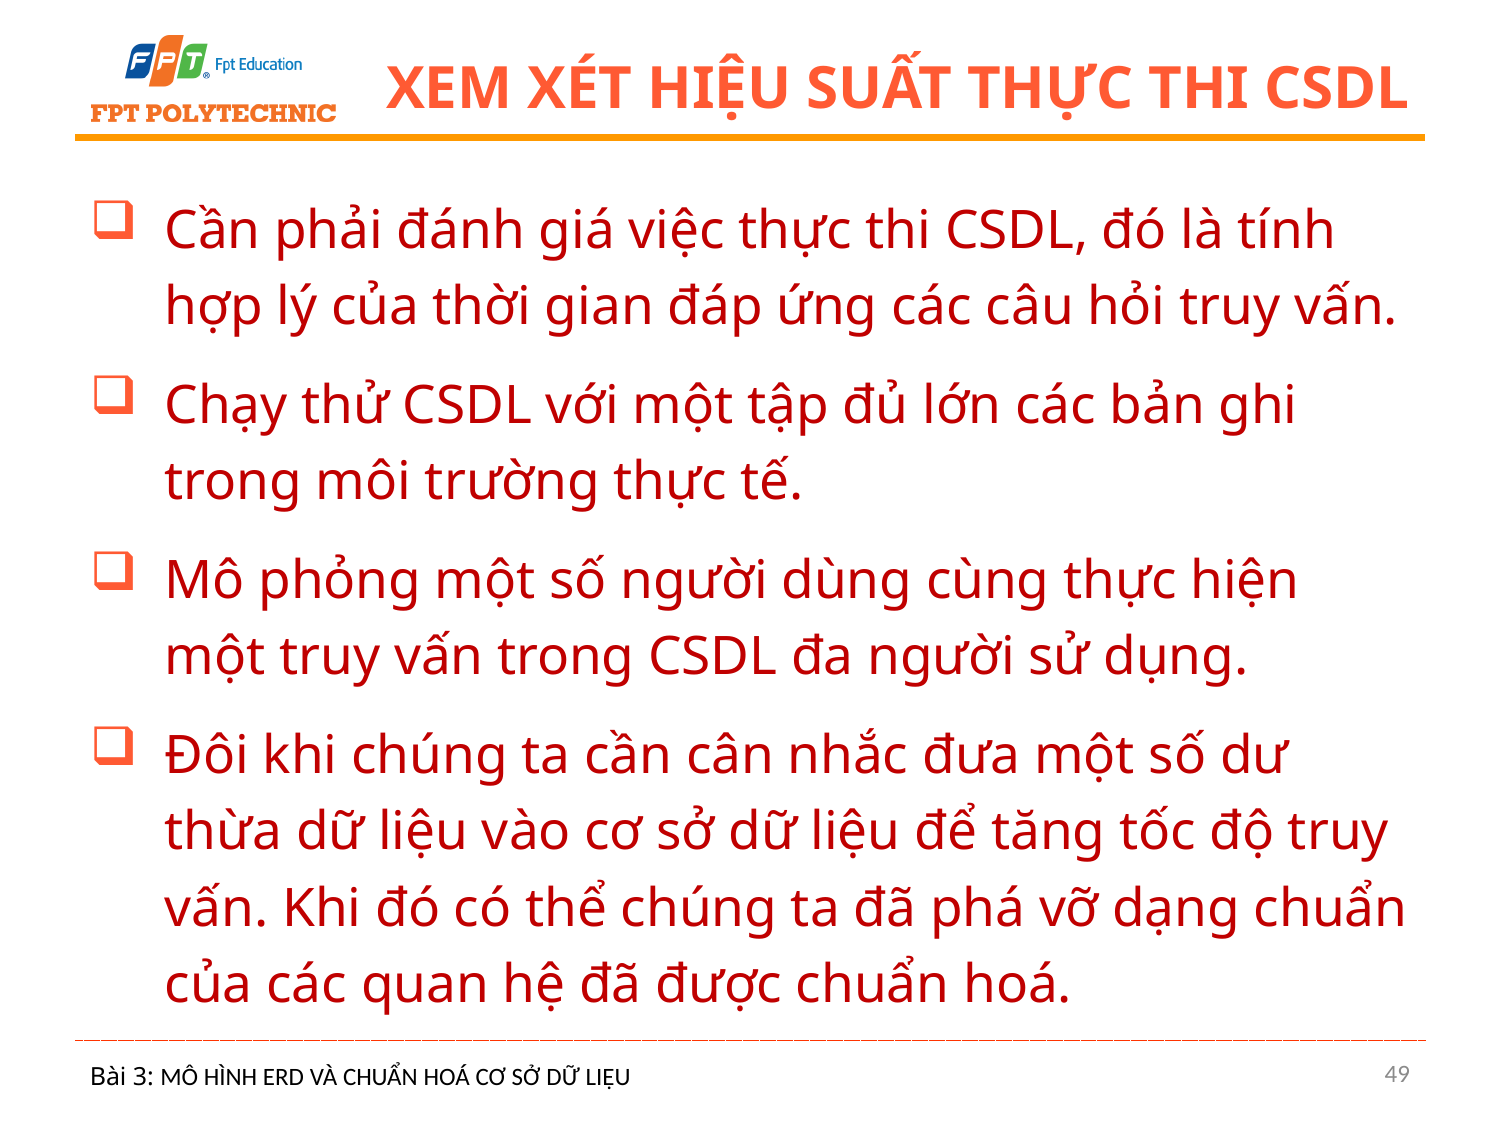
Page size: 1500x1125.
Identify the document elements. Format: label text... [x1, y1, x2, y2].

list Cần phải đánh giá việc thực thi CSDL, đó là tính hợp lý của thời gian đáp ứng các câu hỏi truy vấn. Chạy thử CSDL với một tập đủ lớn các bản ghi trong môi trường thực tế. Mô phỏng một số người dùng cùng thực hiện một truy vấn trong CSDL đa người sử dụng. Đôi khi chúng ta cần cân nhắc đưa một số dư thừa dữ liệu vào cơ sở dữ liệu để tăng tốc độ truy vấn. Khi đó có thể chúng ta đã phá vỡ dạng chuẩn của các quan hệ đã được chuẩn hoá. [75, 174, 1425, 1038]
title Xem xét hiệu suất thực thi CSDL [337, 45, 1425, 125]
picture [91, 35, 338, 122]
slide_number 49 [1074, 1042, 1425, 1103]
